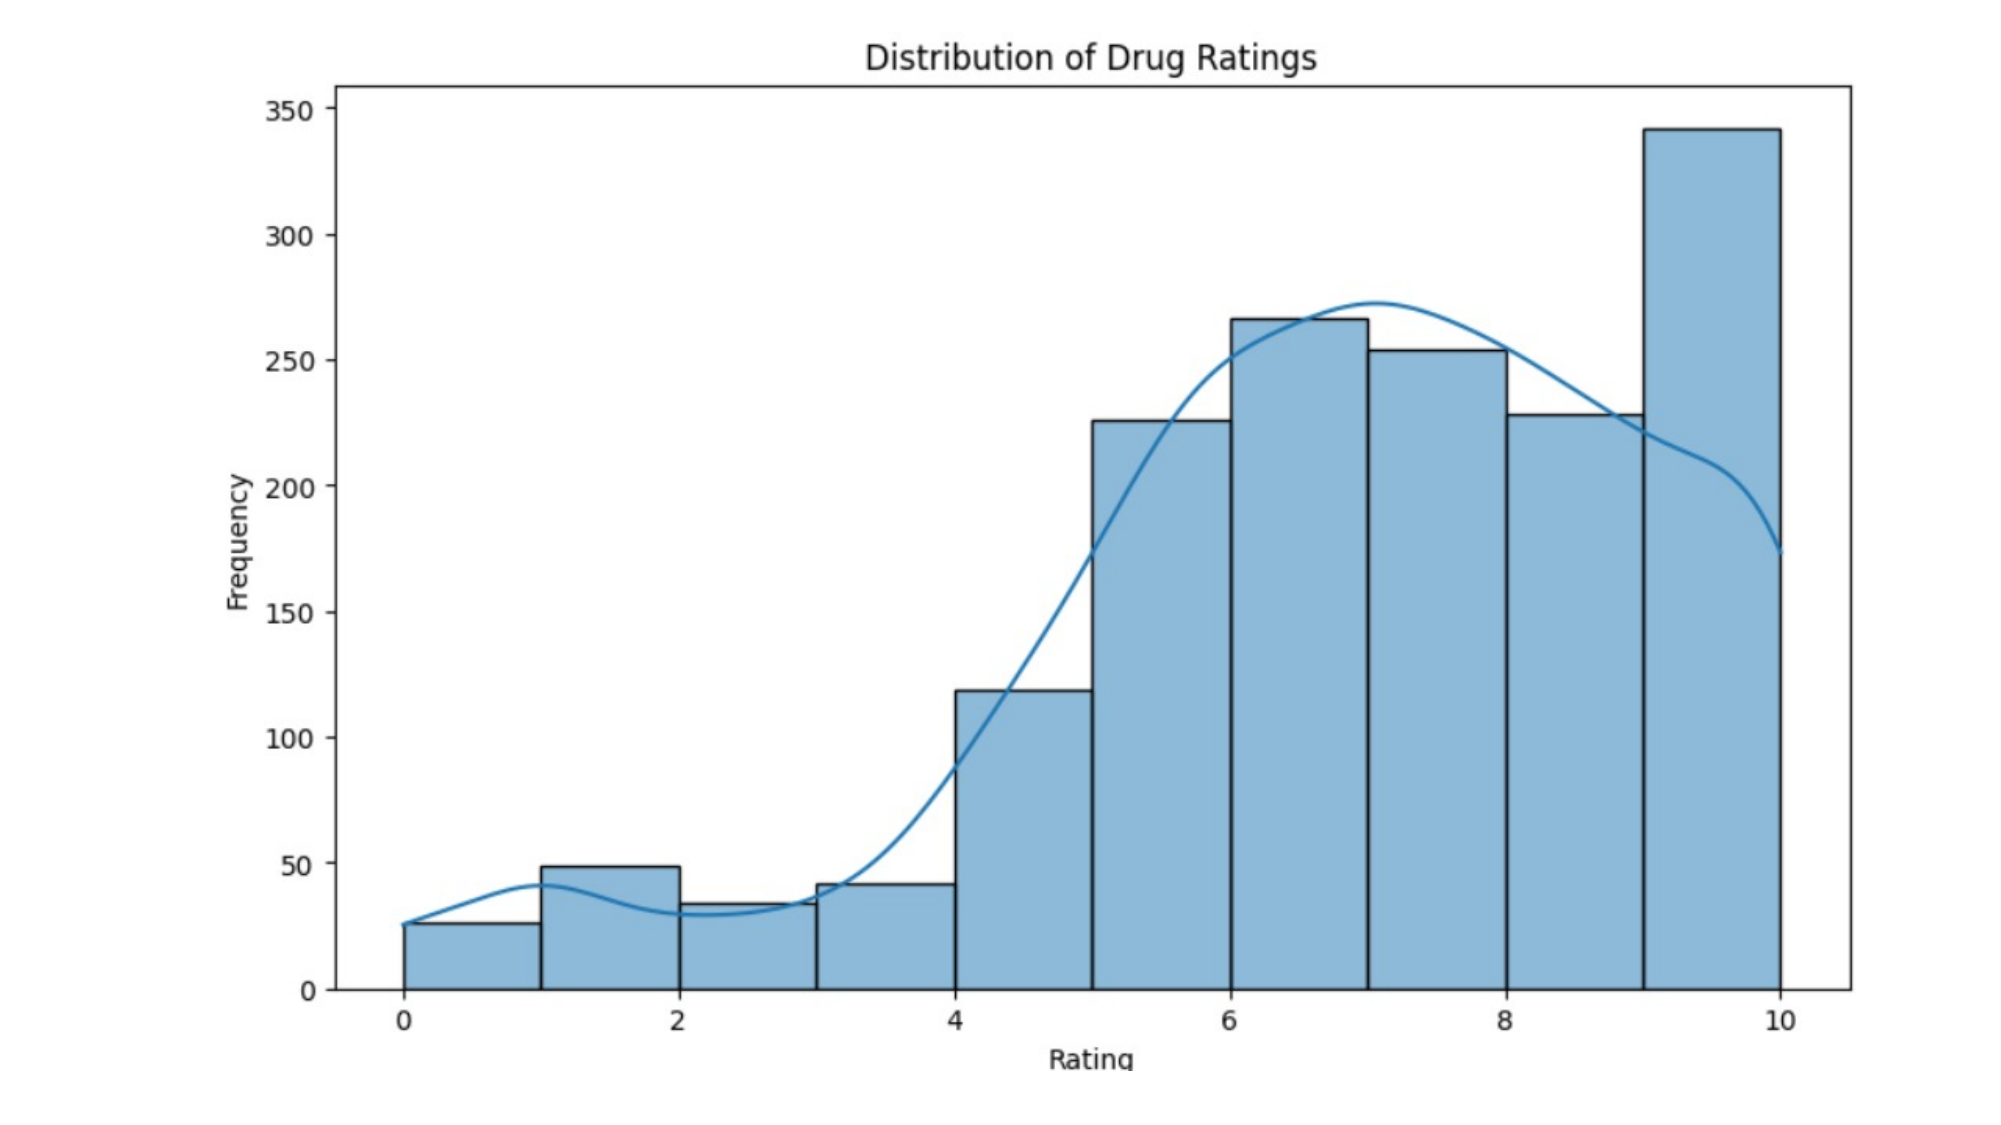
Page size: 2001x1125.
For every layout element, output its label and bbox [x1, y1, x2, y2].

picture [214, 31, 1857, 1071]
